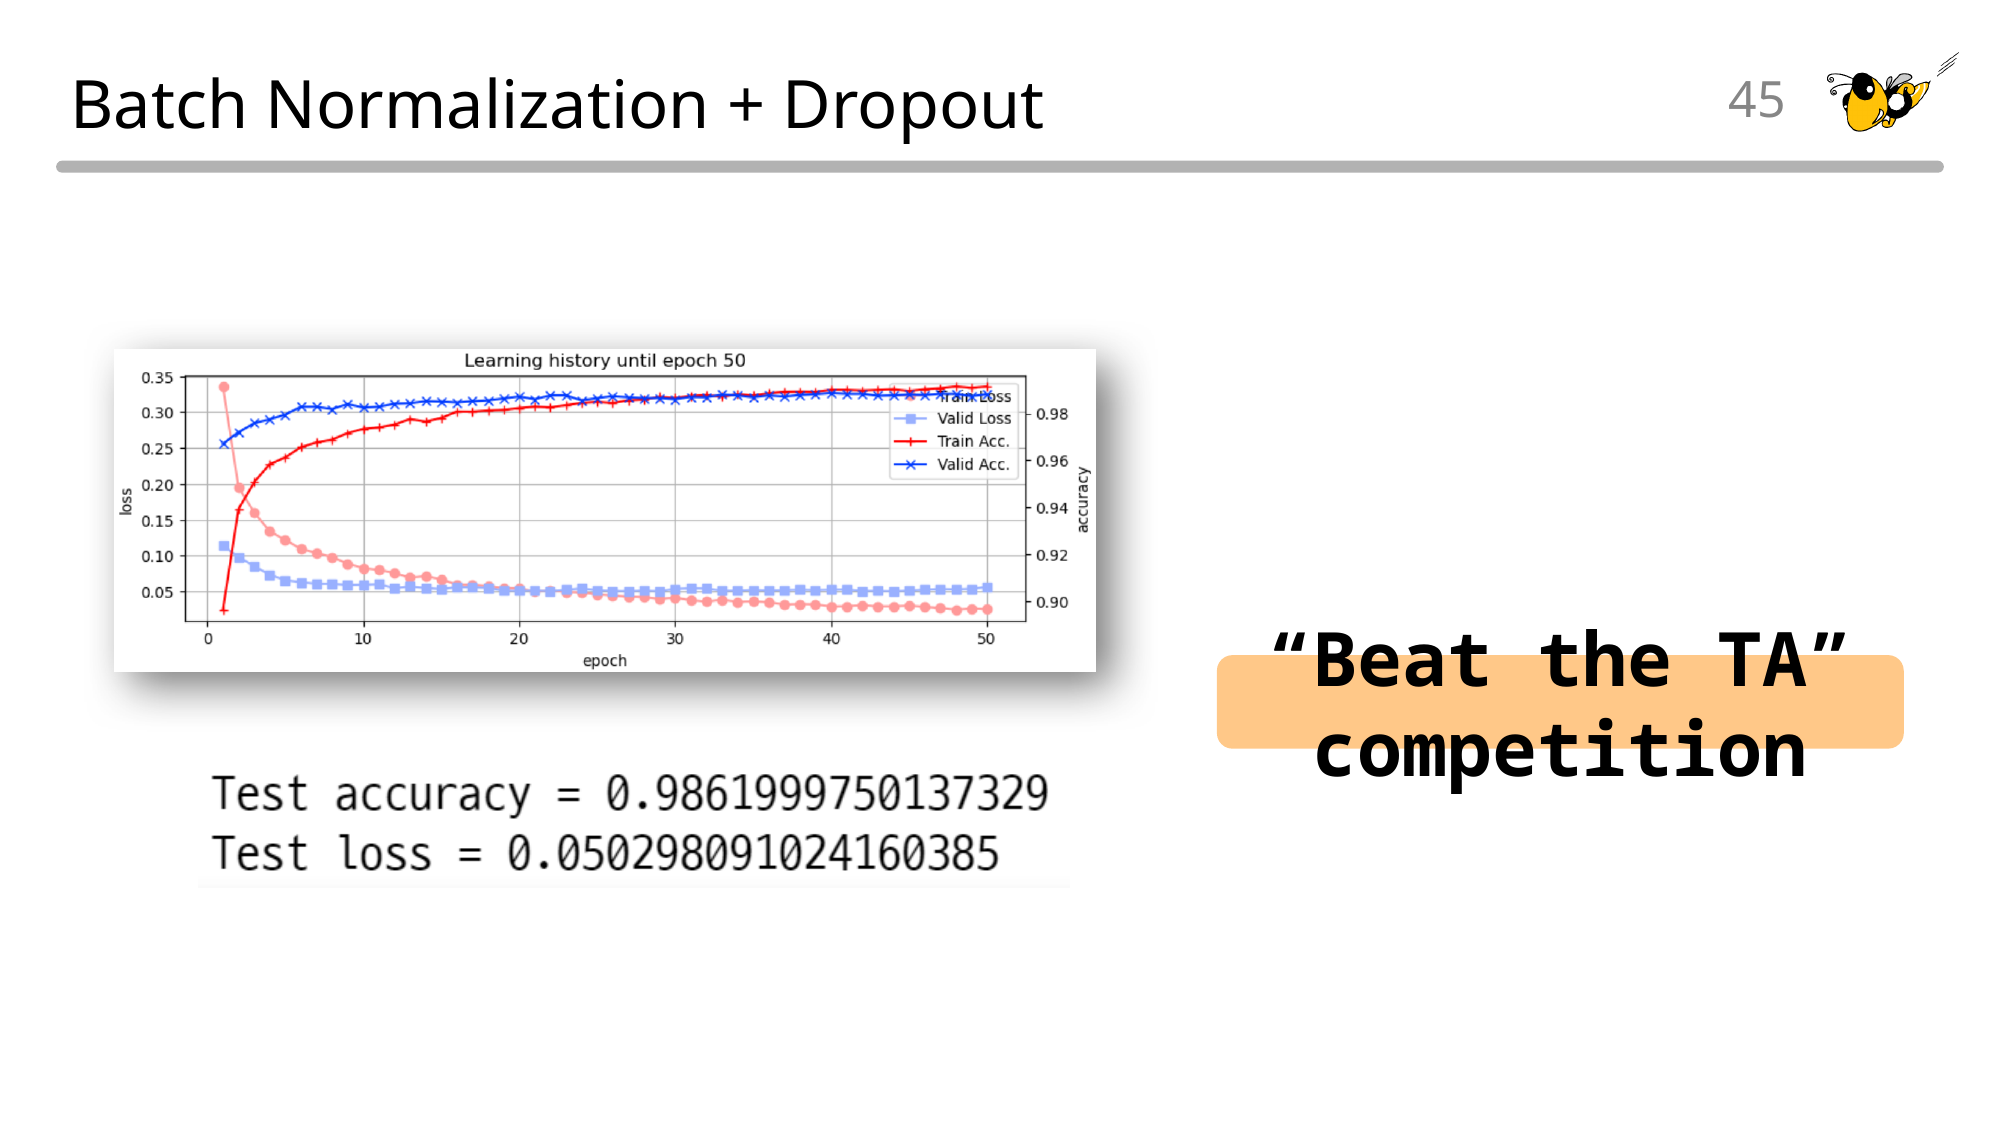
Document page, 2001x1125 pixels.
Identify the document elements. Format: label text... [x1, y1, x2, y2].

picture [198, 751, 1070, 888]
title Batch Normalization + Dropout [40, 52, 1640, 151]
slide_number 45 [1695, 61, 1820, 141]
picture [114, 349, 1096, 672]
picture [1827, 52, 1959, 132]
text_box “Beat the TA” competition [1216, 655, 1904, 749]
